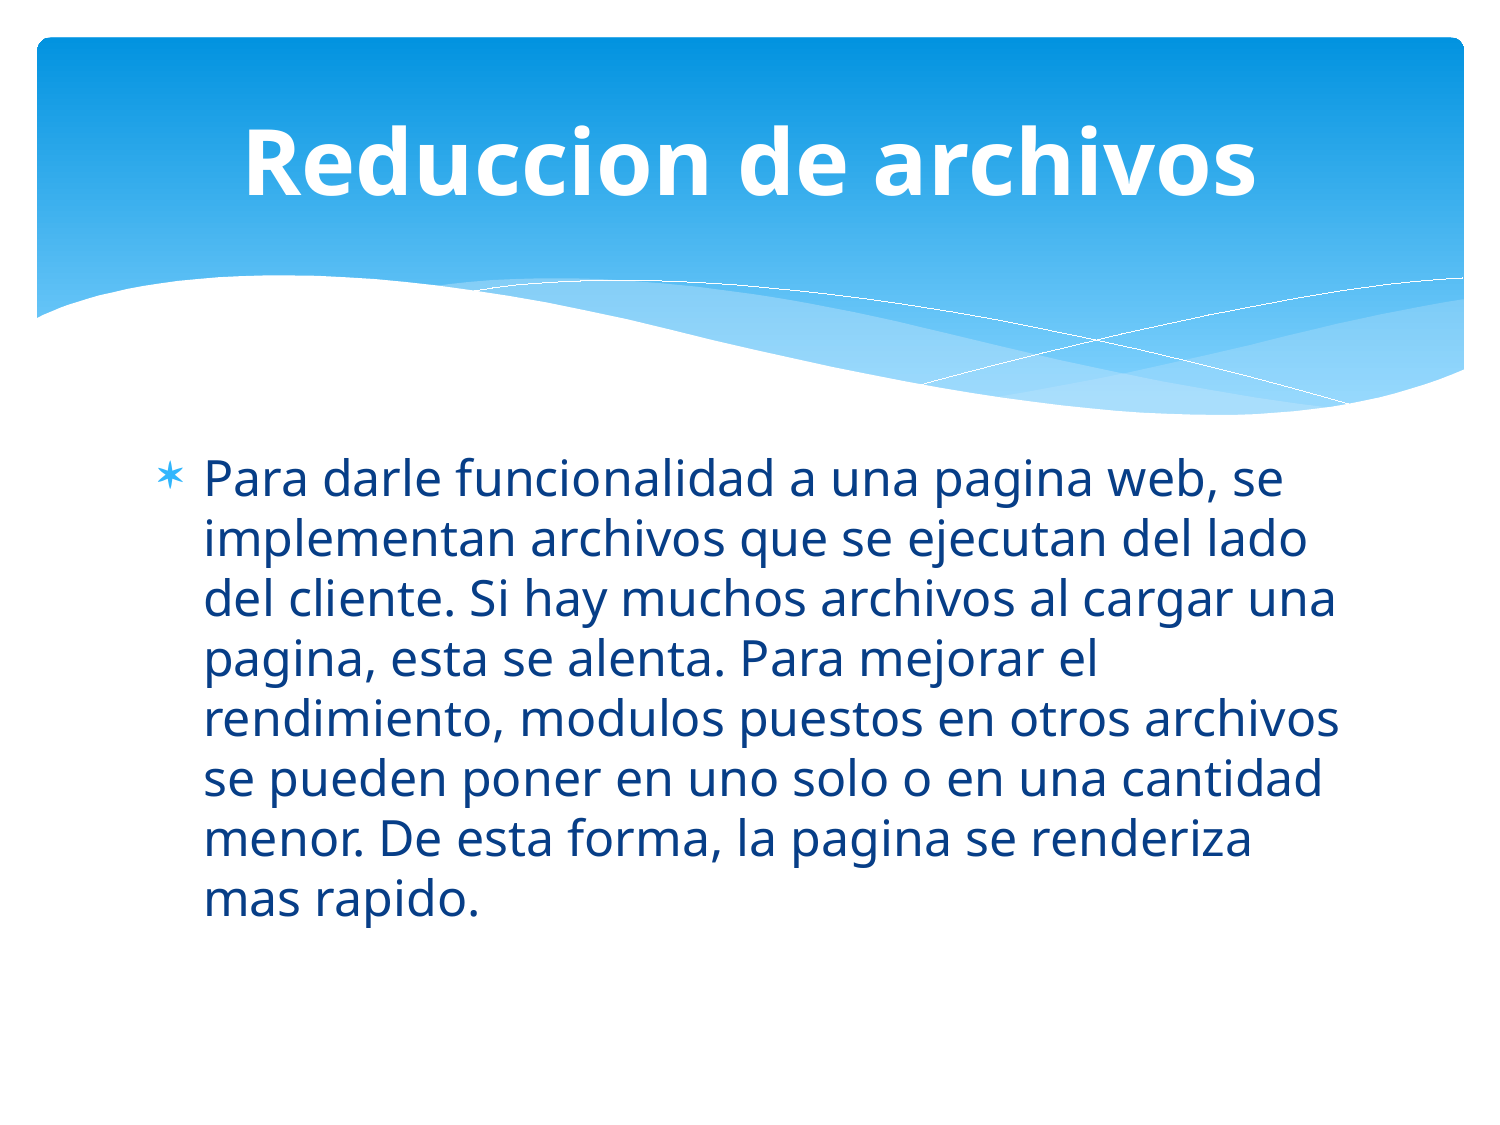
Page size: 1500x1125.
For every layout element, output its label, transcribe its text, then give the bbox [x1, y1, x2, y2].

title Reduccion de archivos [75, 55, 1425, 261]
list Para darle funcionalidad a una pagina web, se implementan archivos que se ejecutan del lado del cliente. Si hay muchos archivos al cargar una pagina, esta se alenta. Para mejorar el rendimiento, modulos puestos en otros archivos se pueden poner en uno solo o en una cantidad menor. De esta forma, la pagina se renderiza mas rapido. [143, 438, 1359, 1005]
